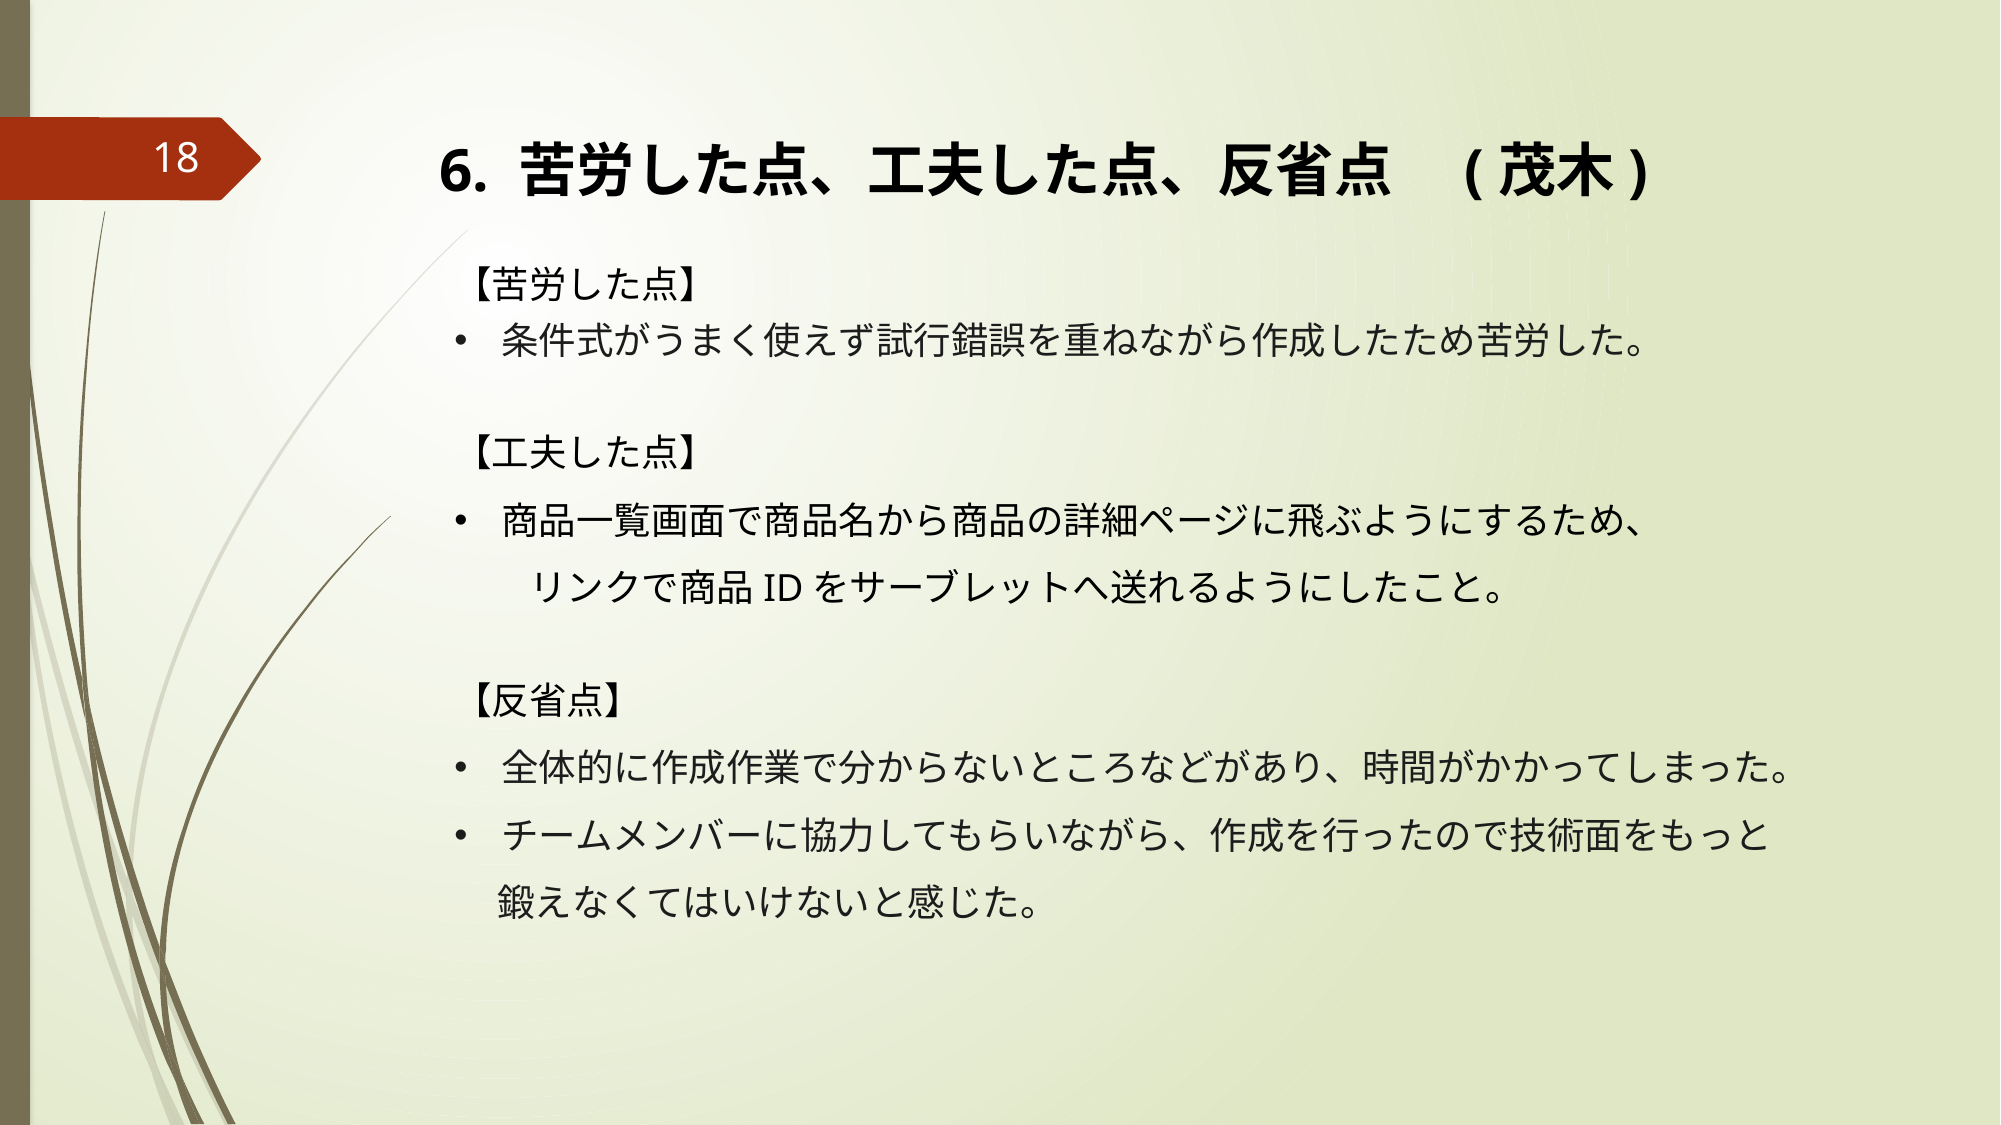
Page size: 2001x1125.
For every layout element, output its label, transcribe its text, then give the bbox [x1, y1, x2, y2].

text_box 【苦労した点】 条件式がうまく使えず試行錯誤を重ねながら作成したため苦労した。 【工夫した点】 商品一覧画面で商品名から商品の詳細ページに飛ぶようにするため、 リンクで商品IDをサーブレットへ送れるようにしたこと。 【反省点】 全体的に作成作業で分からないところなどがあり、時間がかかってしまった。 チームメンバーに協力してもらいながら、作成を行ったので技術面をもっと 鍛えなくてはいけないと感じた。 [439, 242, 1866, 1102]
slide_number 18 [87, 129, 216, 190]
text_box 6. 苦労した点、工夫した点、反省点 (茂木) [439, 55, 1928, 263]
